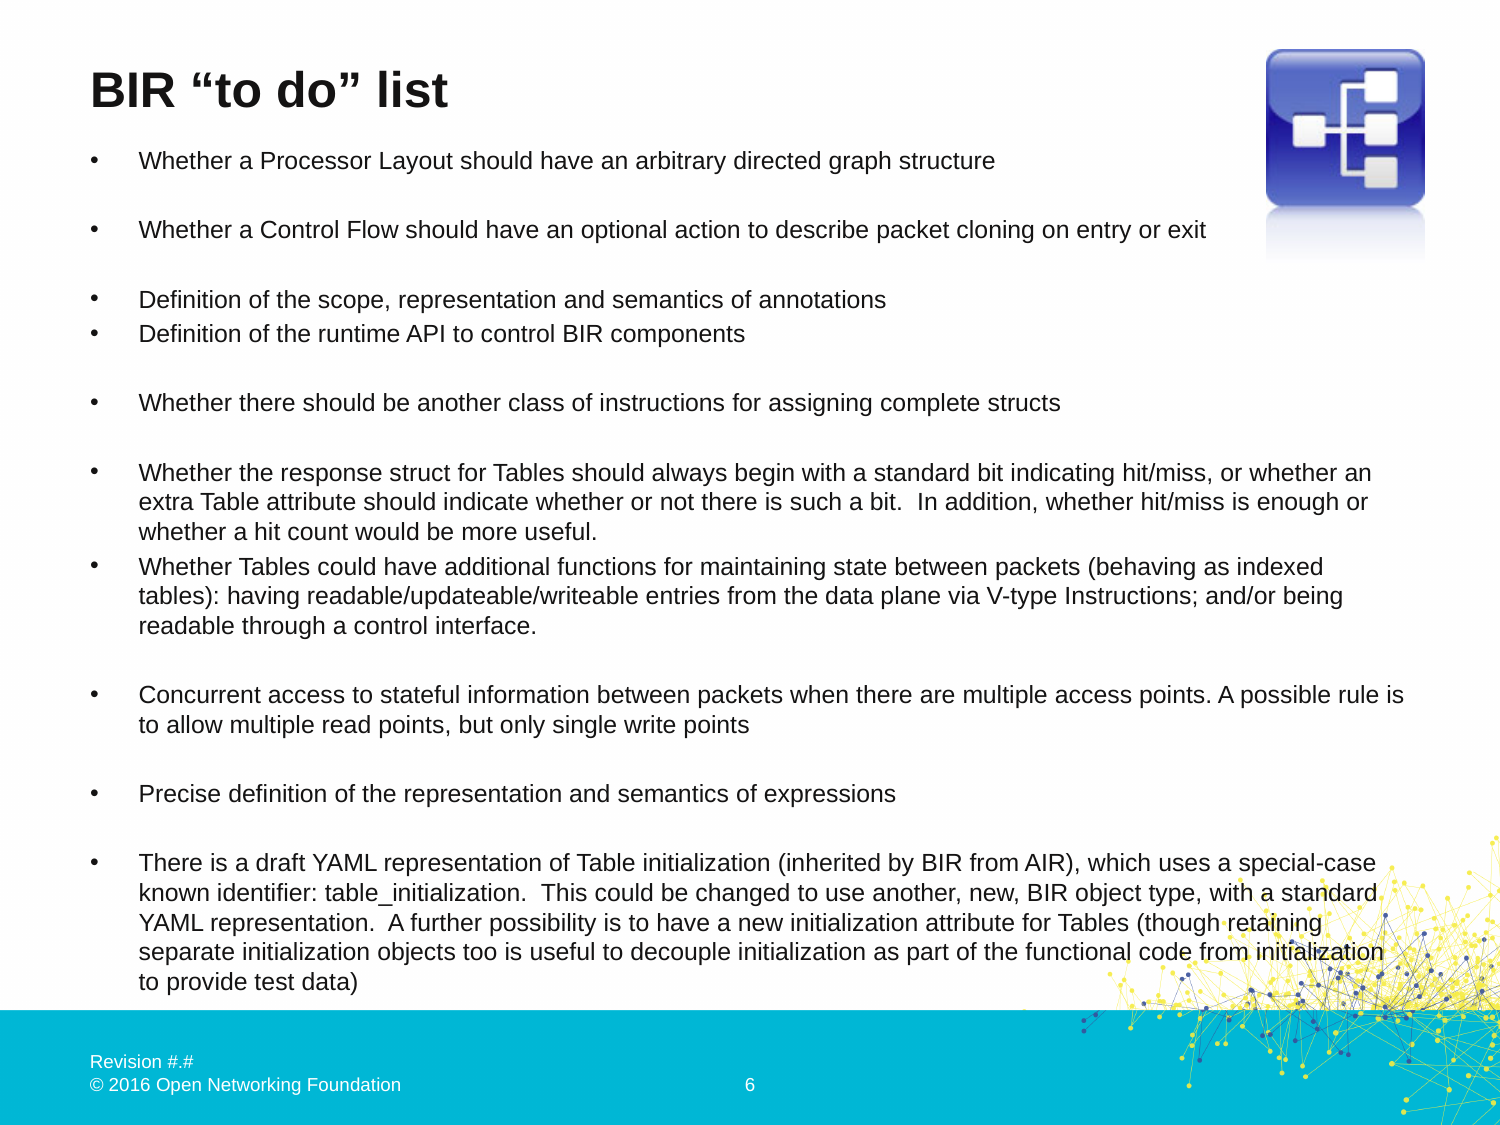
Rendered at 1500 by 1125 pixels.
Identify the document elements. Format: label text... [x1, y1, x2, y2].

picture [0, 0, 1500, 1125]
slide_number 6 [575, 1042, 925, 1103]
list Whether a Processor Layout should have an arbitrary directed graph structure Whether a Control Flow should have an optional action to describe packet cloning on entry or exit Definition of the scope, representation and semantics of annotations Definition of the runtime API to control BIR components Whether there should be another class of instructions for assigning complete structs Whether the response struct for Tables should always begin with a standard bit indicating hit/miss, or whether an extra Table attribute should indicate whether or not there is such a bit. In addition, whether hit/miss is enough or whether a hit count would be more useful. Whether Tables could have additional functions for maintaining state between packets (behaving as indexed tables): having readable/updateable/writeable entries from the data plane via V-type Instructions; and/or being readable through a control interface. Concurrent access to stateful information between packets when there are multiple access points. A possible rule is to allow multiple read points, but only single write points Precise definition of the representation and semantics of expressions There is a draft YAML representation of Table initialization (inherited by BIR from AIR), which uses a special-case known identifier: table_initialization. This could be changed to use another, new, BIR object type, with a standard YAML representation. A further possibility is to have a new initialization attribute for Tables (though retaining separate initialization objects too is useful to decouple initialization as part of the functional code from initialization to provide test data) [75, 137, 1425, 1013]
title BIR “to do” list [75, 50, 1088, 137]
